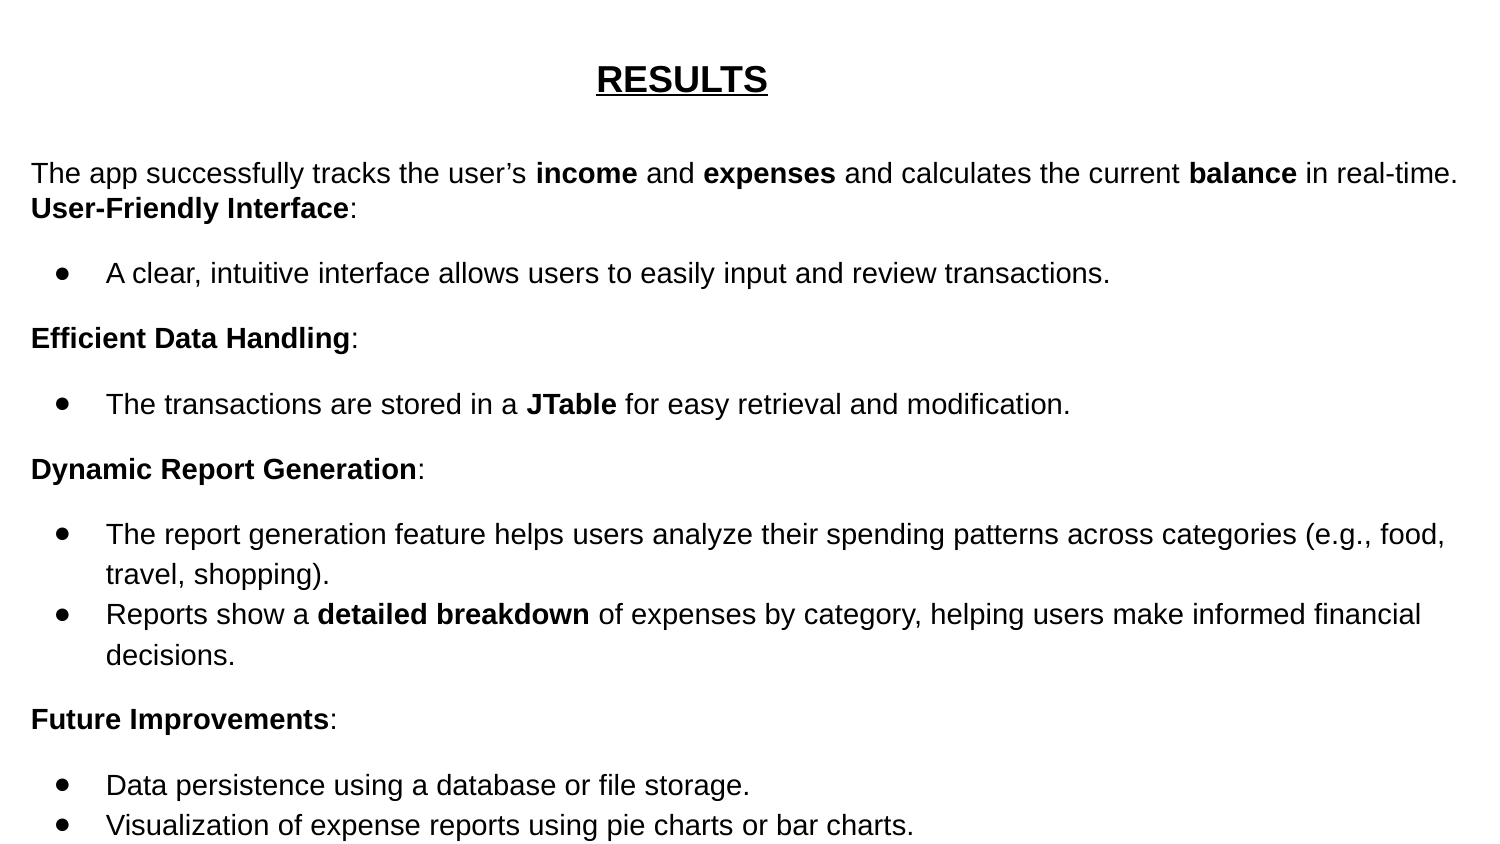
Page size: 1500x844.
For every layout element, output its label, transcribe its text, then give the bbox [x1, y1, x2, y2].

text_box RESULTS The app successfully tracks the user’s income and expenses and calculates the current balance in real-time. User-Friendly Interface: A clear, intuitive interface allows users to easily input and review transactions. Efficient Data Handling: The transactions are stored in a JTable for easy retrieval and modification. Dynamic Report Generation: The report generation feature helps users analyze their spending patterns across categories (e.g., food, travel, shopping). Reports show a detailed breakdown of expenses by category, helping users make informed financial decisions. Future Improvements: Data persistence using a database or file storage. Visualization of expense reports using pie charts or bar charts. [15, 12, 1500, 844]
